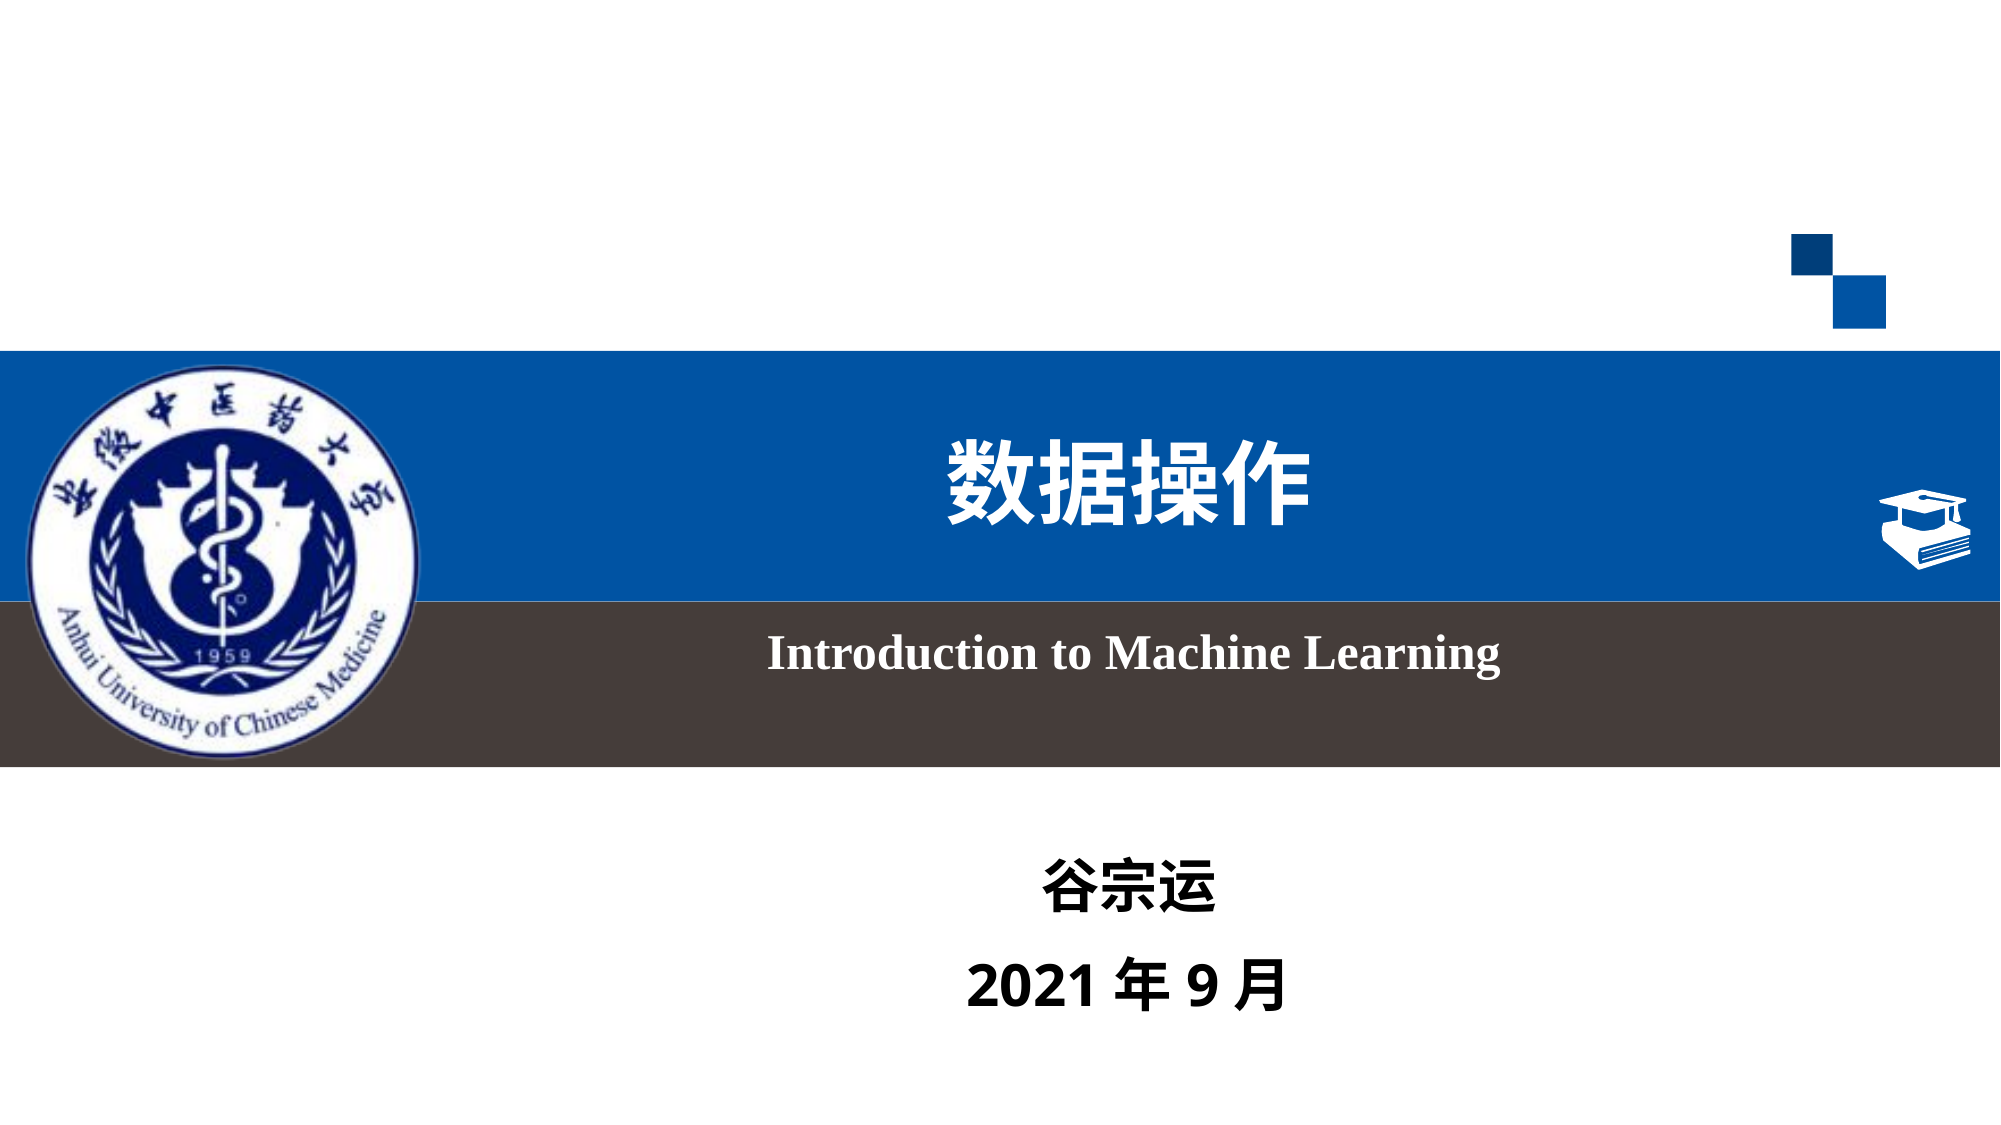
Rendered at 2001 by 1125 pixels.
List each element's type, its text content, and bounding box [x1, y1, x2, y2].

text_box [1879, 489, 1971, 570]
text_box [1790, 233, 1834, 276]
text_box 谷宗运 2021年9月 [816, 823, 1443, 1098]
text_box [1832, 274, 1887, 330]
text_box [0, 602, 2000, 768]
text_box Introduction to Machine Learning [447, 612, 1821, 688]
text_box 数据操作 [426, 418, 1833, 544]
picture [22, 359, 426, 763]
text_box [0, 350, 2000, 602]
